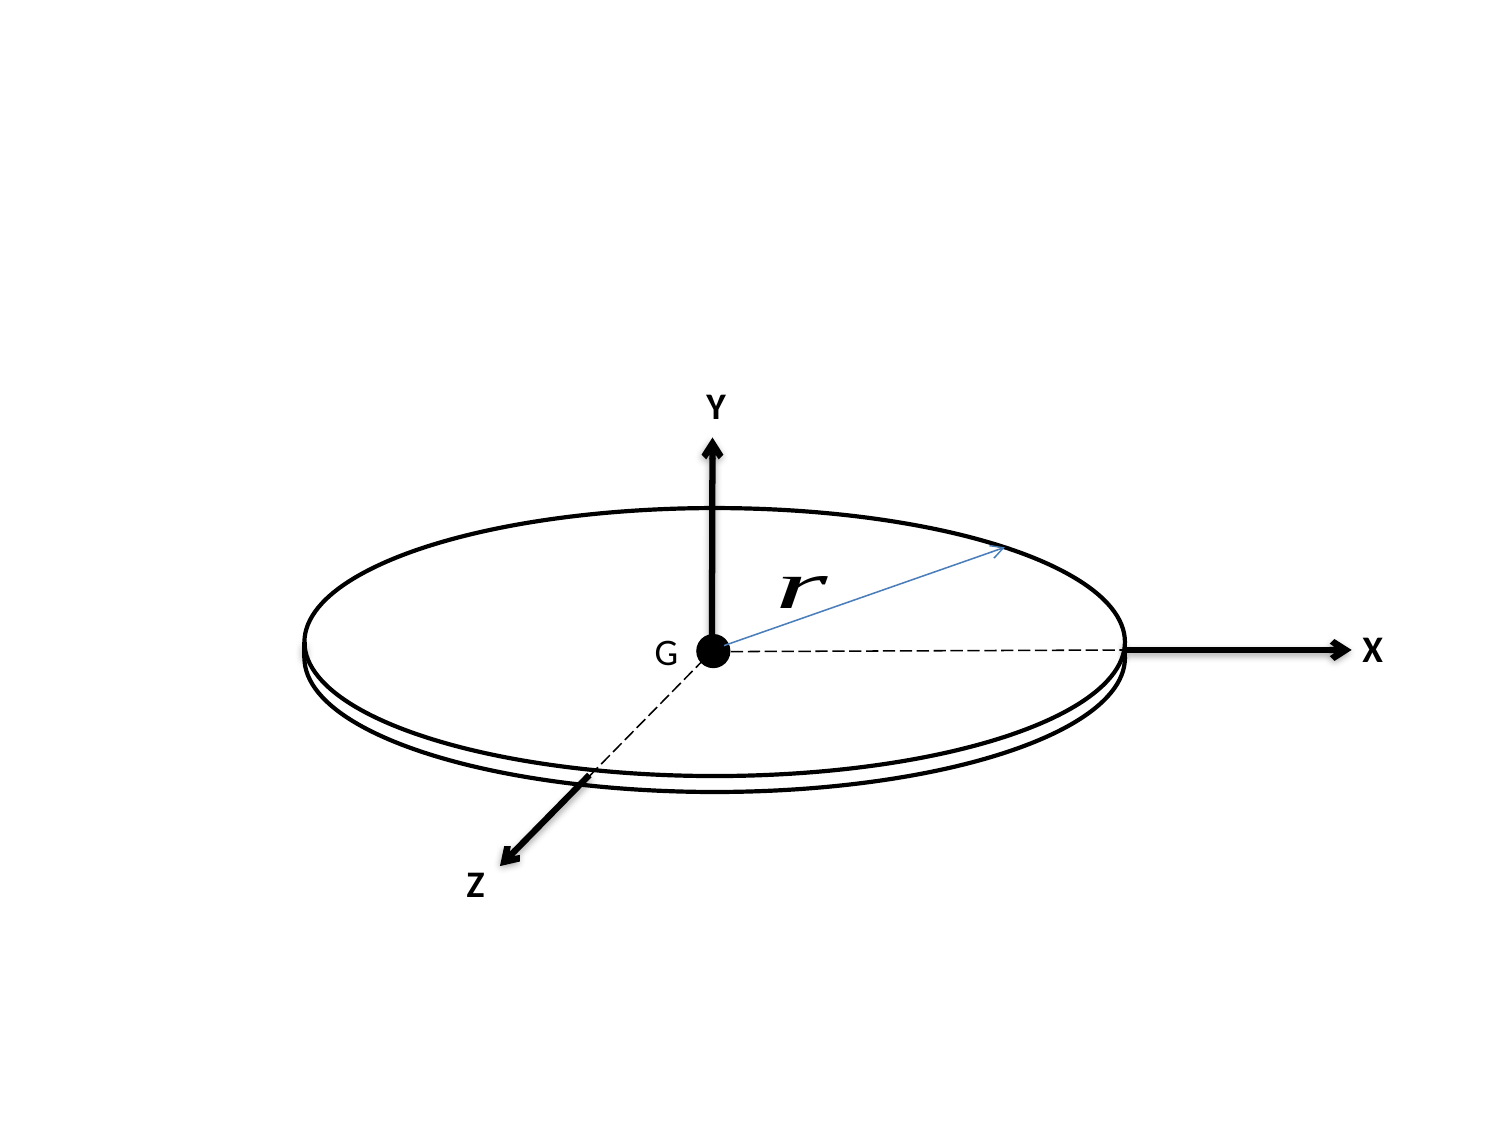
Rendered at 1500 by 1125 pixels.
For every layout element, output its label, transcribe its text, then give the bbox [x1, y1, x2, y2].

text_box Y [691, 374, 741, 435]
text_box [594, 661, 1126, 793]
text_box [717, 507, 1126, 648]
text_box Z [451, 852, 500, 913]
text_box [304, 507, 706, 793]
text_box X [1347, 617, 1398, 678]
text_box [589, 655, 709, 777]
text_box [499, 774, 590, 867]
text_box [723, 547, 1006, 646]
